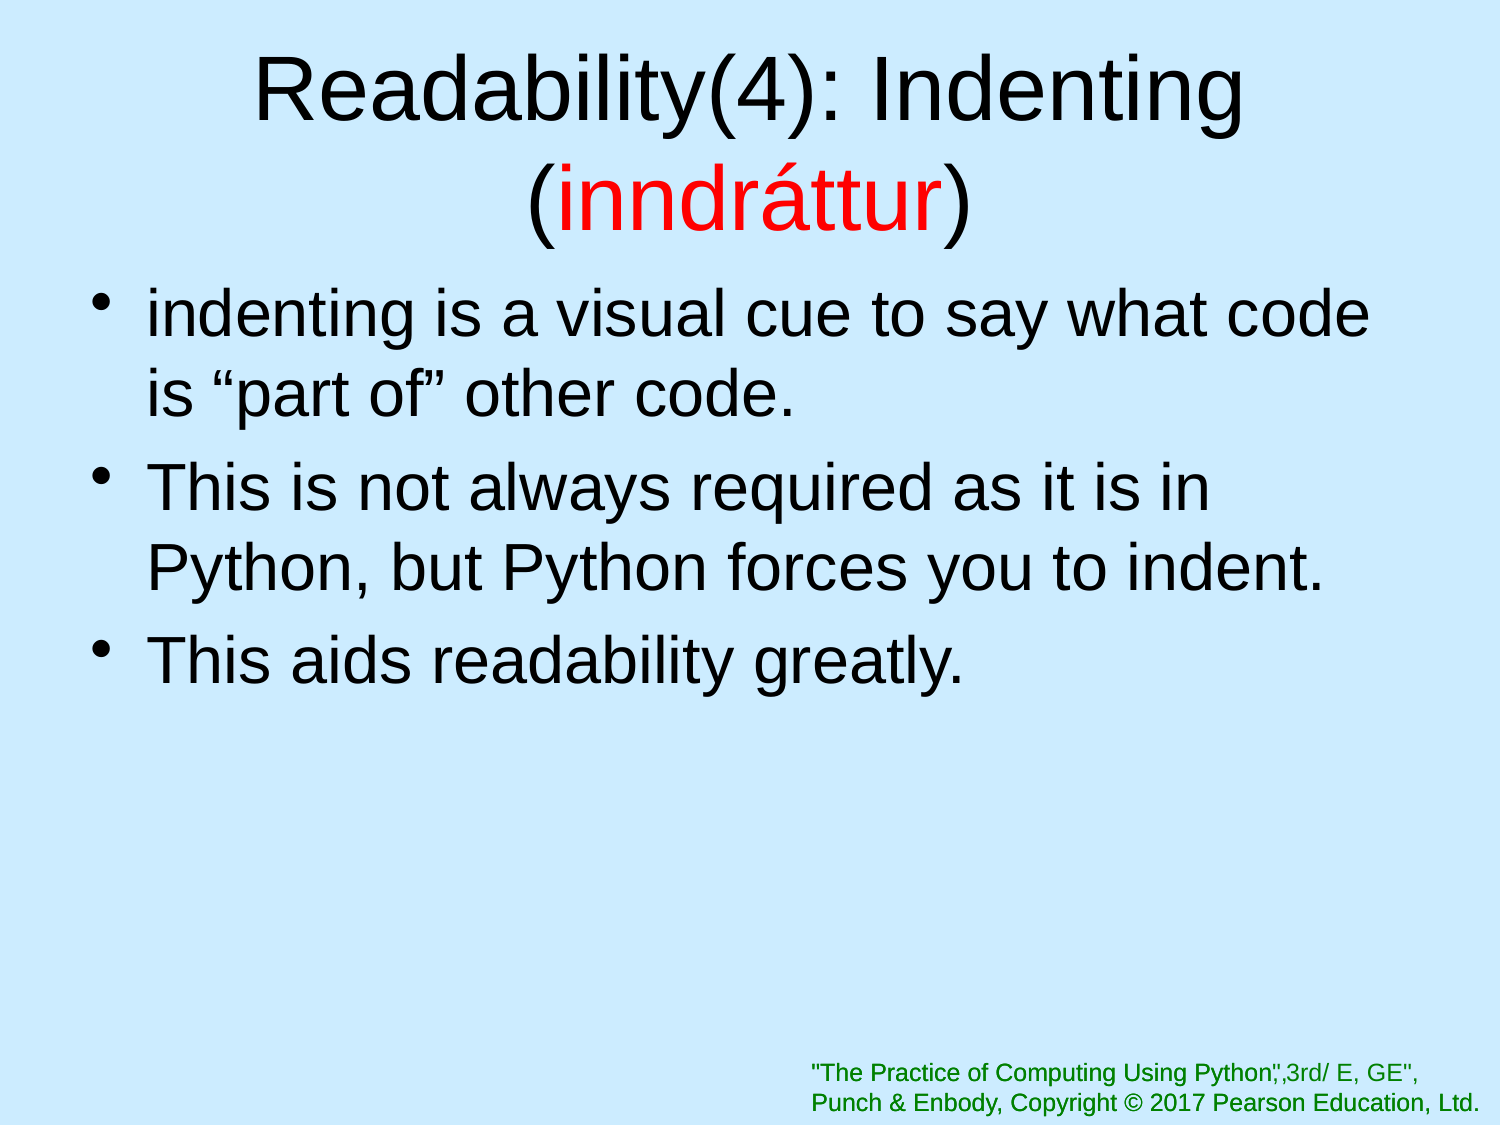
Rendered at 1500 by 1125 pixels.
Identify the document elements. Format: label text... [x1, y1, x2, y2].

list indenting is a visual cue to say what code is “part of” other code. This is not always required as it is in Python, but Python forces you to indent. This aids readability greatly. [75, 262, 1425, 1005]
title Readability(4): Indenting (inndráttur) [75, 45, 1425, 233]
